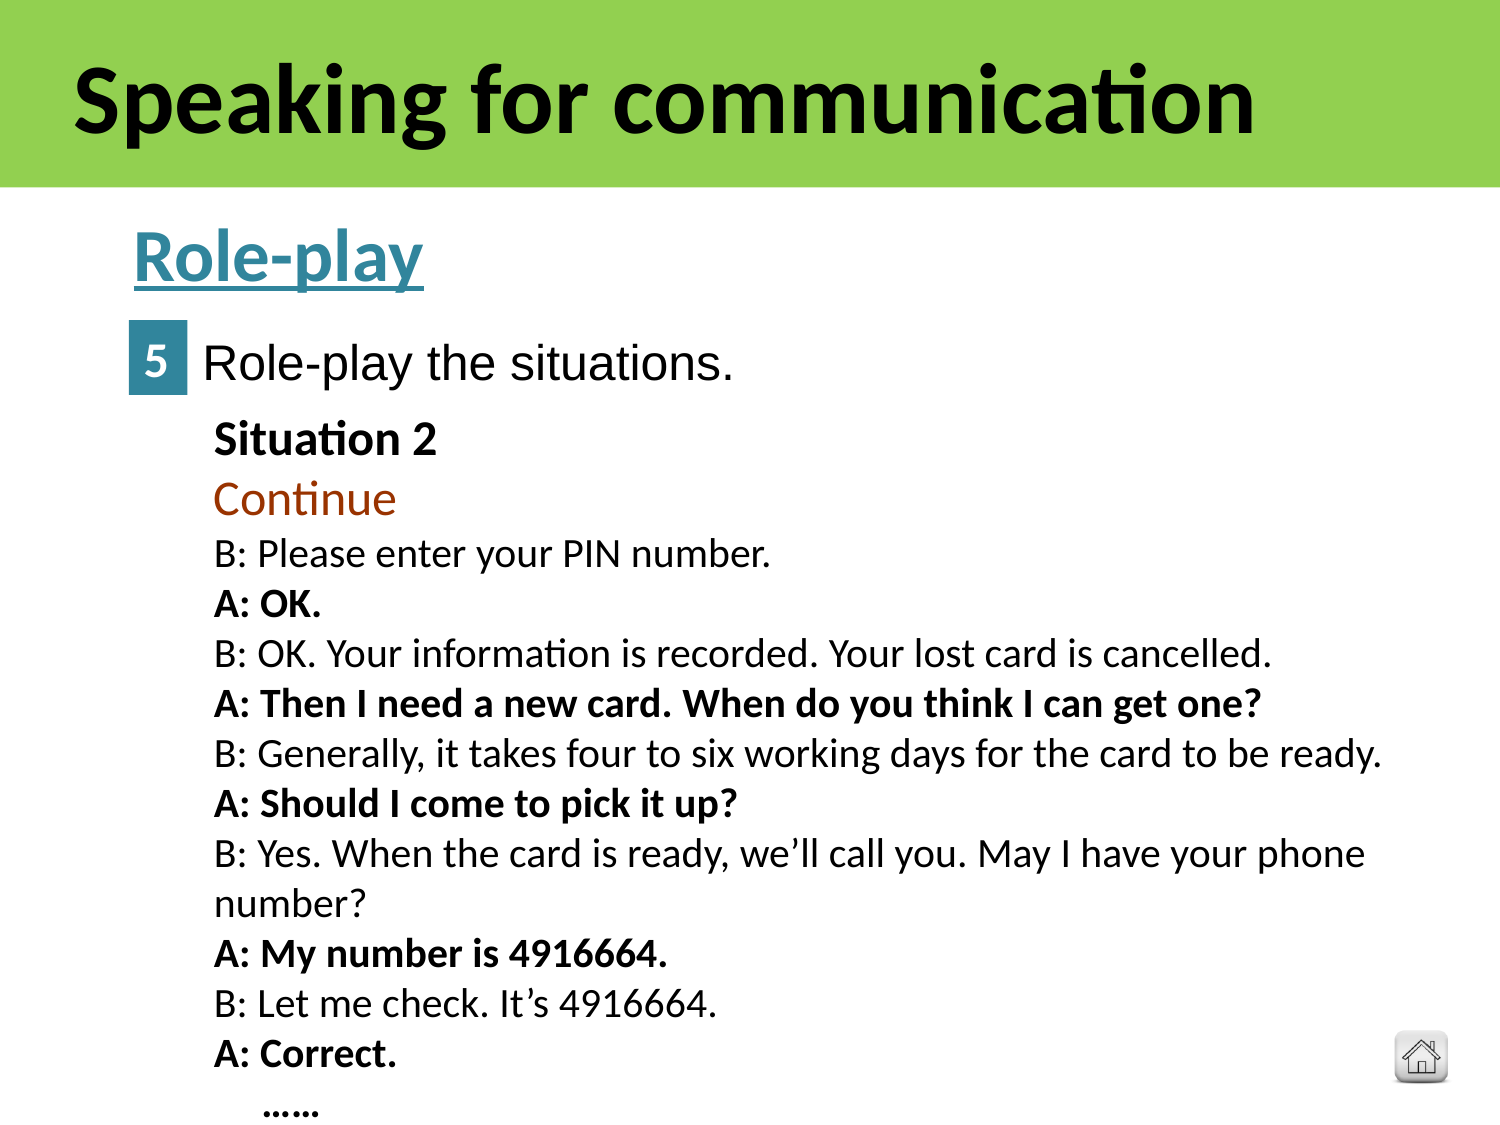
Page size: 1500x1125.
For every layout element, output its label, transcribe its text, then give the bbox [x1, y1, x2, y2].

text_box Speaking for communication [0, 0, 1500, 190]
picture [1382, 1019, 1460, 1097]
text_box Role-play [118, 199, 439, 304]
text_box Situation 2 Continue B: Please enter your PIN number. A: OK. B: OK. Your information is recorded. Your lost card is cancelled. A: Then I need a new card. When do you think I can get one? B: Generally, it takes four to six working days for the card to be ready. A: Should I come to pick it up? B: Yes. When the card is ready, we’ll call you. May I have your phone number? A: My number is 4916664. B: Let me check. It’s 4916664. A: Correct. …… [199, 398, 1500, 1125]
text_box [128, 319, 1290, 399]
